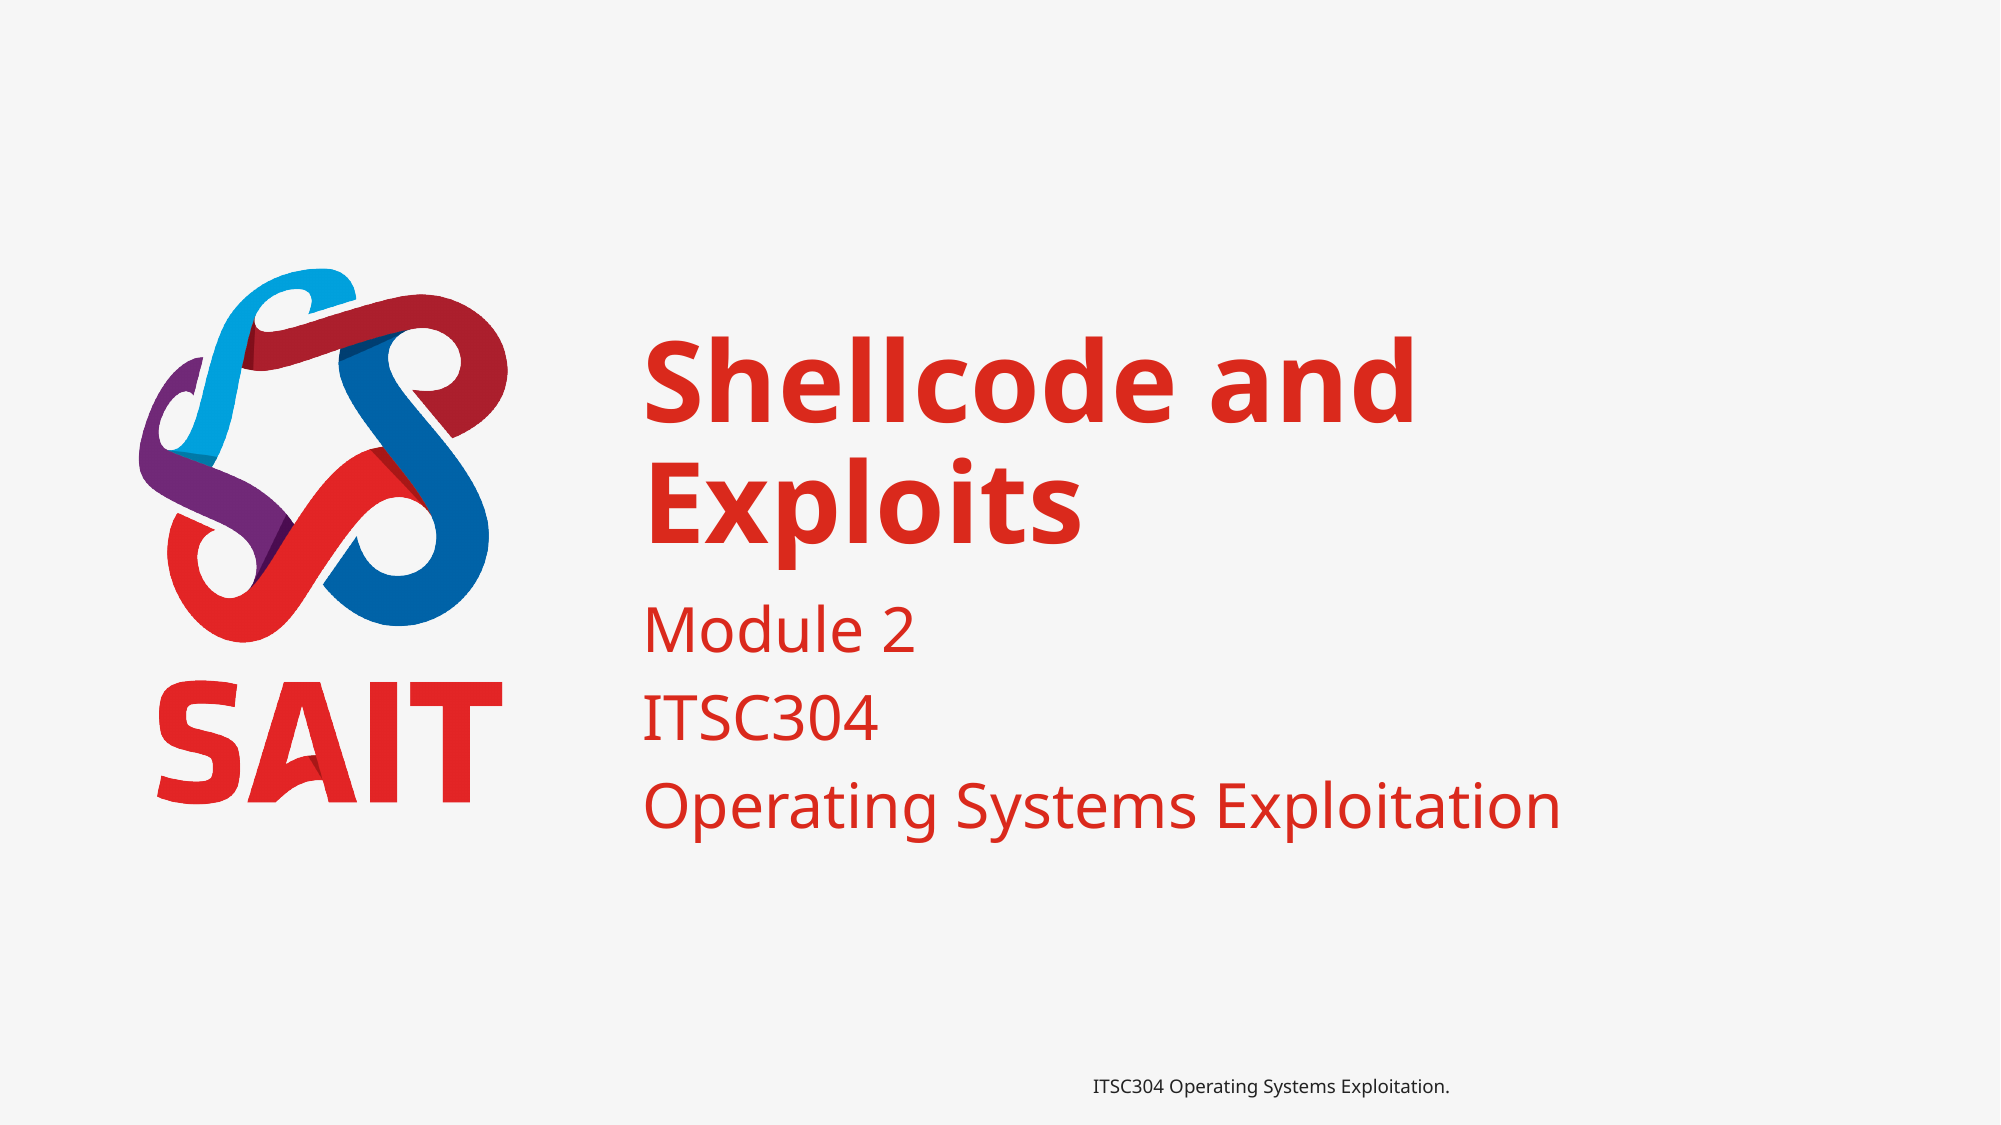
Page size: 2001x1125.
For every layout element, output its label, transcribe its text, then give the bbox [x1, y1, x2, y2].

footer ITSC304 Operating Systems Exploitation. [858, 1048, 1690, 1109]
title Shellcode and Exploits [627, 184, 1750, 576]
subtitle Module 2 ITSC304 Operating Systems Exploitation [627, 590, 1750, 863]
picture [18, 148, 628, 923]
